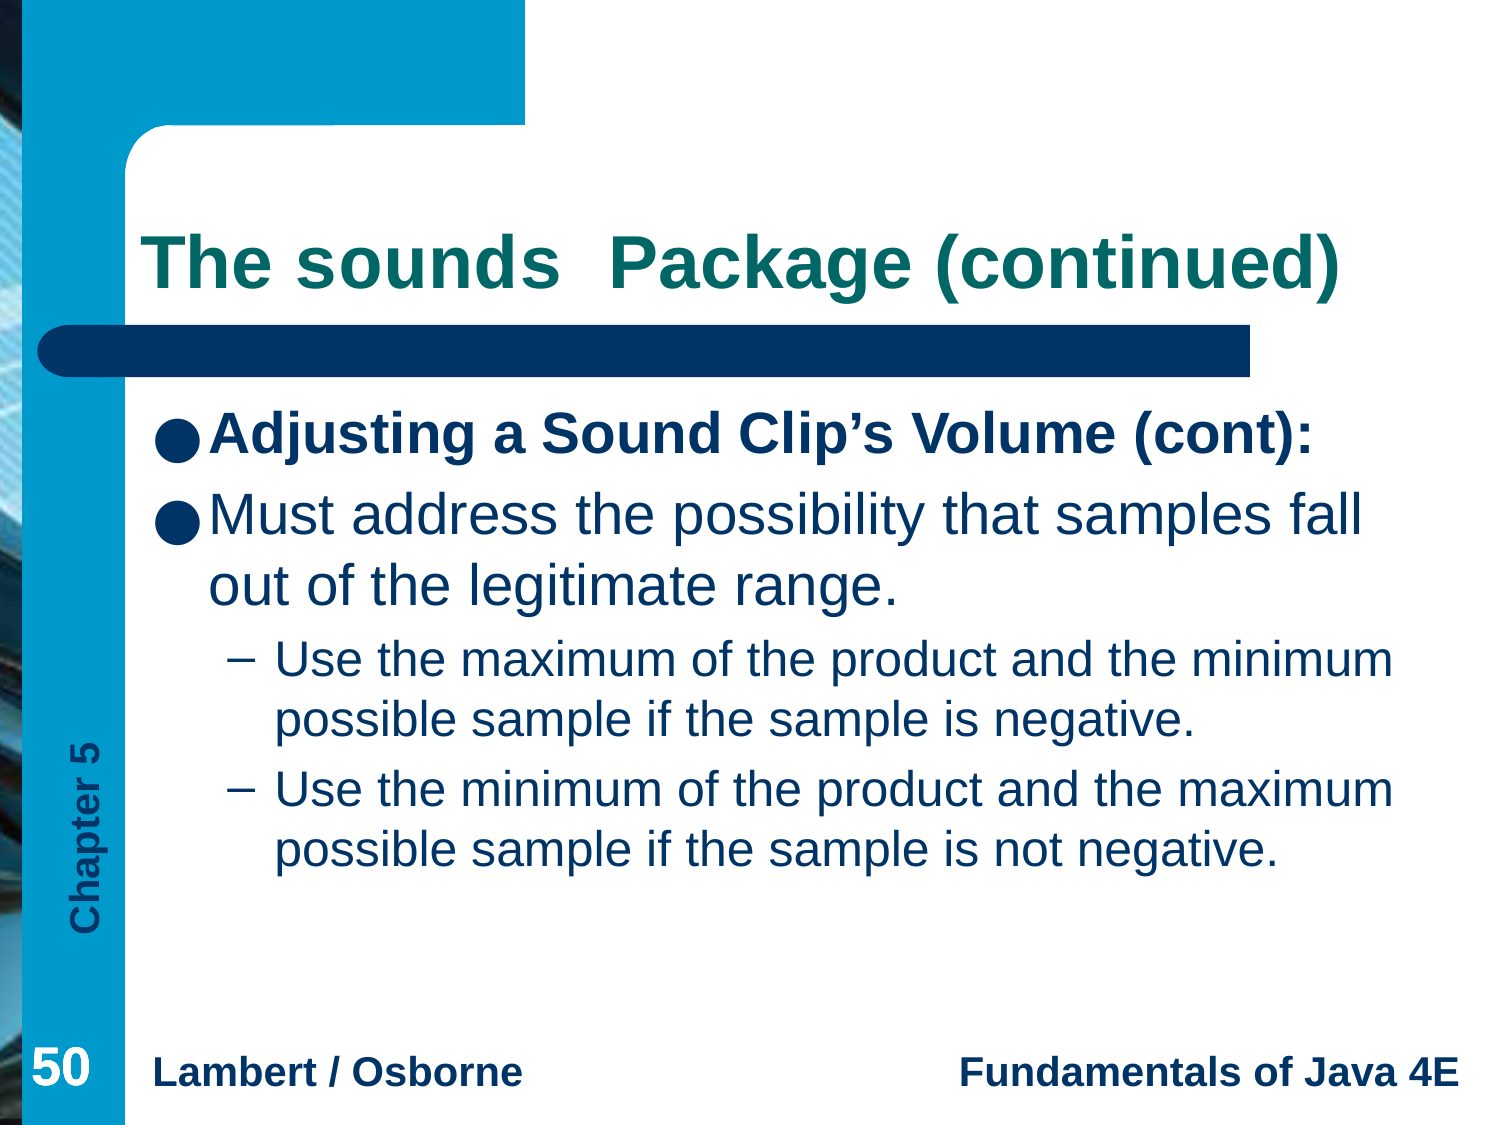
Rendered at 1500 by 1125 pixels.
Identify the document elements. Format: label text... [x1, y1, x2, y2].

picture [0, 0, 21, 1125]
title The sounds Package (continued) [125, 125, 1425, 313]
list Adjusting a Sound Clip’s Volume (cont): Must address the possibility that samples fall out of the legitimate range. Use the maximum of the product and the minimum possible sample if the sample is negative. Use the minimum of the product and the maximum possible sample if the sample is not negative. [137, 387, 1475, 999]
text_box ‹#› [13, 1023, 111, 1105]
